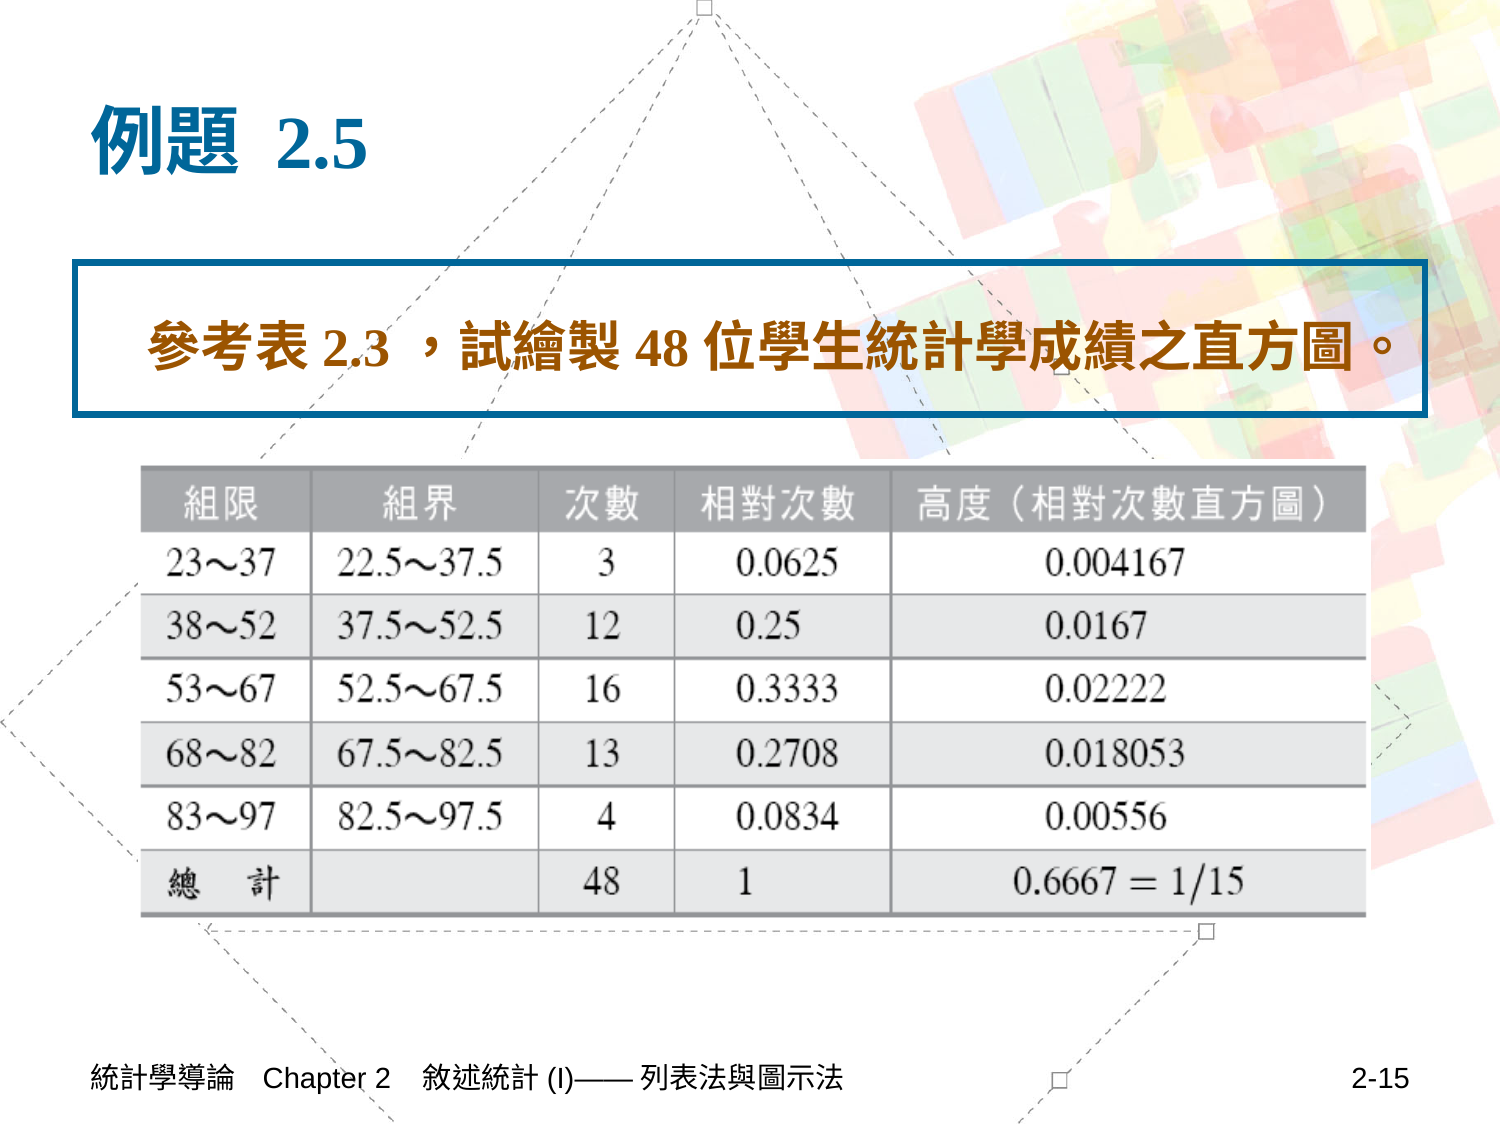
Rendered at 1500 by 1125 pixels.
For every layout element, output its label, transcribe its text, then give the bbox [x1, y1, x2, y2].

slide_number 統計學導論 Chapter 2 敘述統計(I)——列表法與圖示法 [74, 1051, 976, 1103]
title 例題 2.5 [74, 44, 1426, 233]
slide_number 2-15 [1074, 1051, 1426, 1103]
list 參考表2.3，試繪製48位學生統計學成績之直方圖。 [74, 262, 1426, 415]
picture [0, 0, 1500, 1125]
